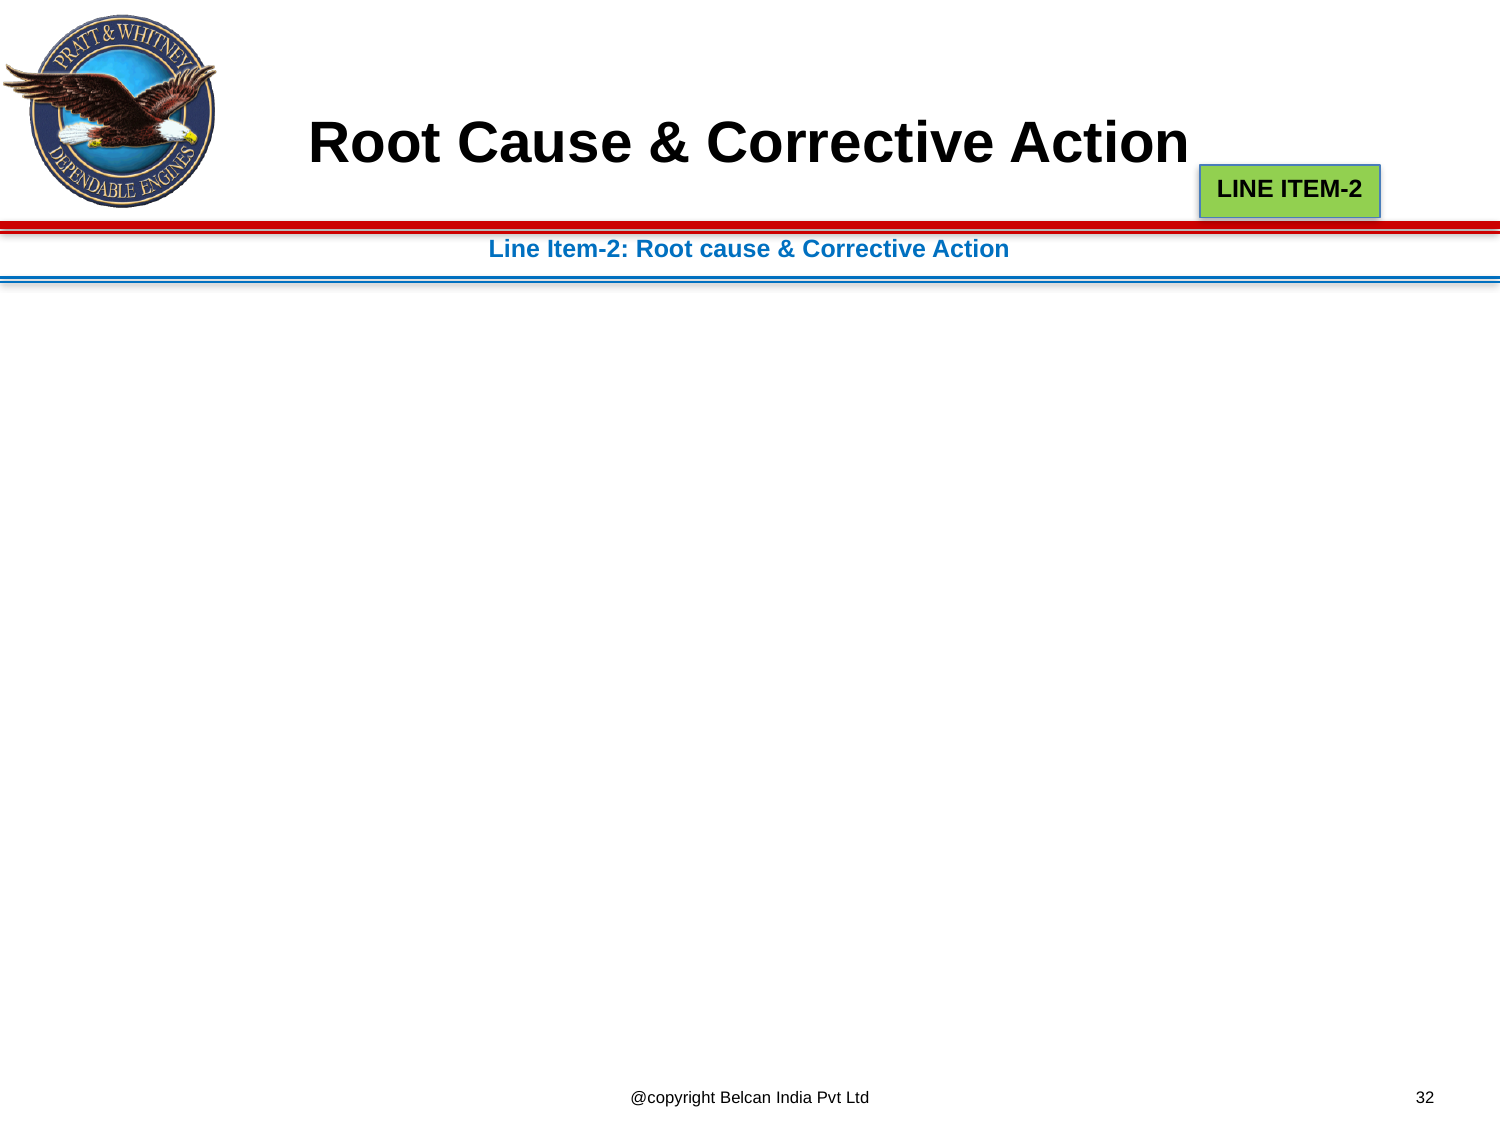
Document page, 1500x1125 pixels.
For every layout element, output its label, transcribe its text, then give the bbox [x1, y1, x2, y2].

text_box LINE ITEM-2 [1202, 164, 1378, 210]
text_box [1199, 164, 1381, 218]
text_box Line Item-2: Root cause & Corrective Action [473, 240, 1026, 270]
title Root Cause & Corrective Action [224, 45, 1425, 219]
picture [0, 14, 226, 211]
text_box @copyright Belcan India Pvt Ltd [615, 1079, 885, 1115]
text_box 32 [1400, 1079, 1450, 1115]
